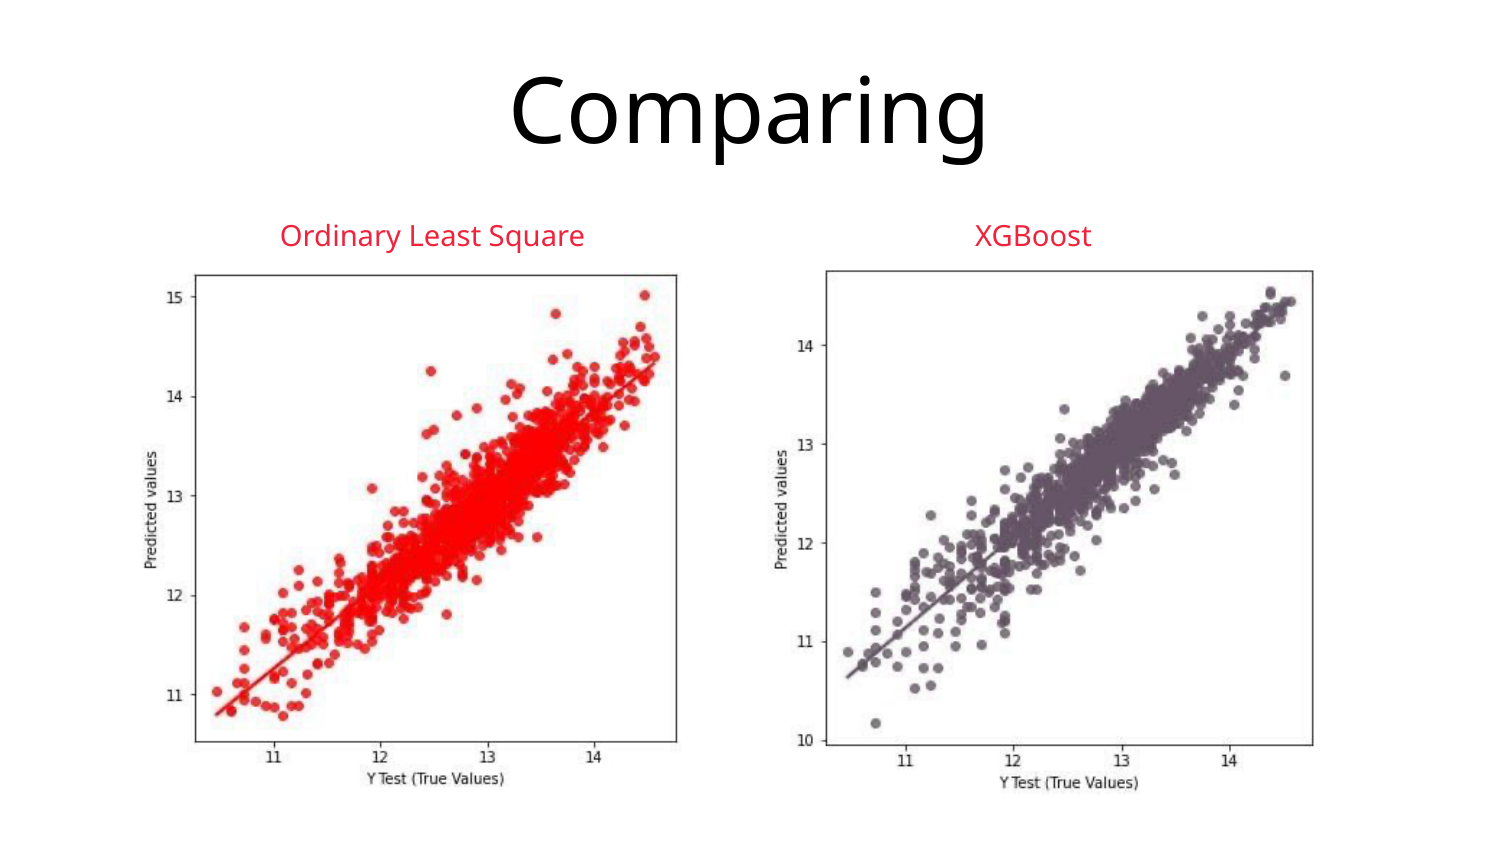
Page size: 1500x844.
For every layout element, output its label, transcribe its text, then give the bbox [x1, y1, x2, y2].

title Comparing [67, 67, 1433, 147]
picture [119, 272, 696, 800]
text_box Ordinary Least Square [200, 173, 665, 270]
picture [732, 259, 1335, 800]
text_box XGBoost [801, 172, 1266, 257]
